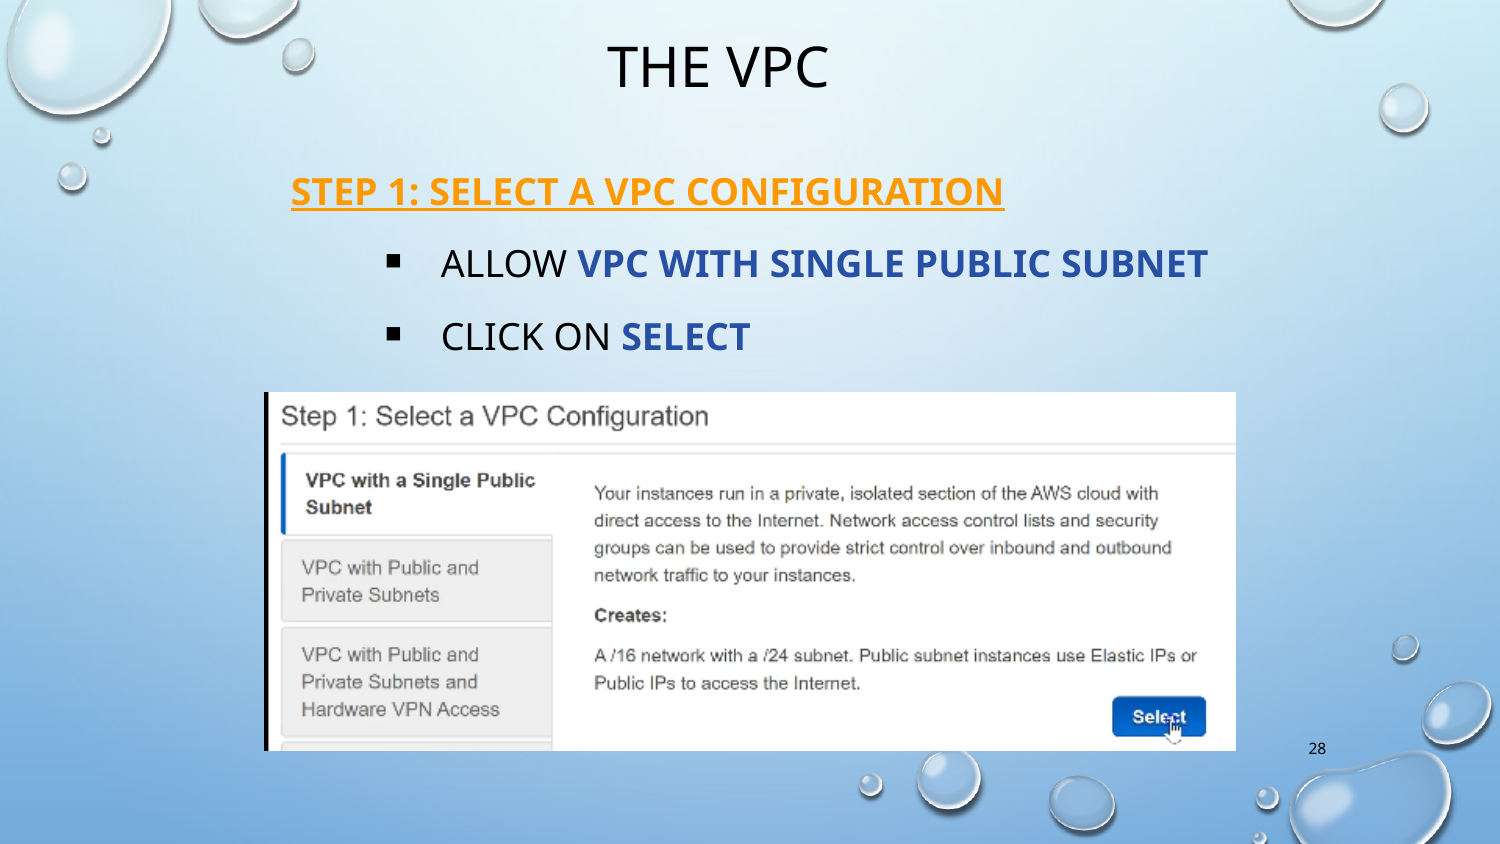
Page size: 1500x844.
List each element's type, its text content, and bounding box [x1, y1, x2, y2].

list Step 1: Select a VPC configuration Allow VPC with Single Public Subnet Click on Select [275, 146, 1500, 774]
picture [0, 0, 1500, 844]
title The VPC [592, 9, 869, 115]
